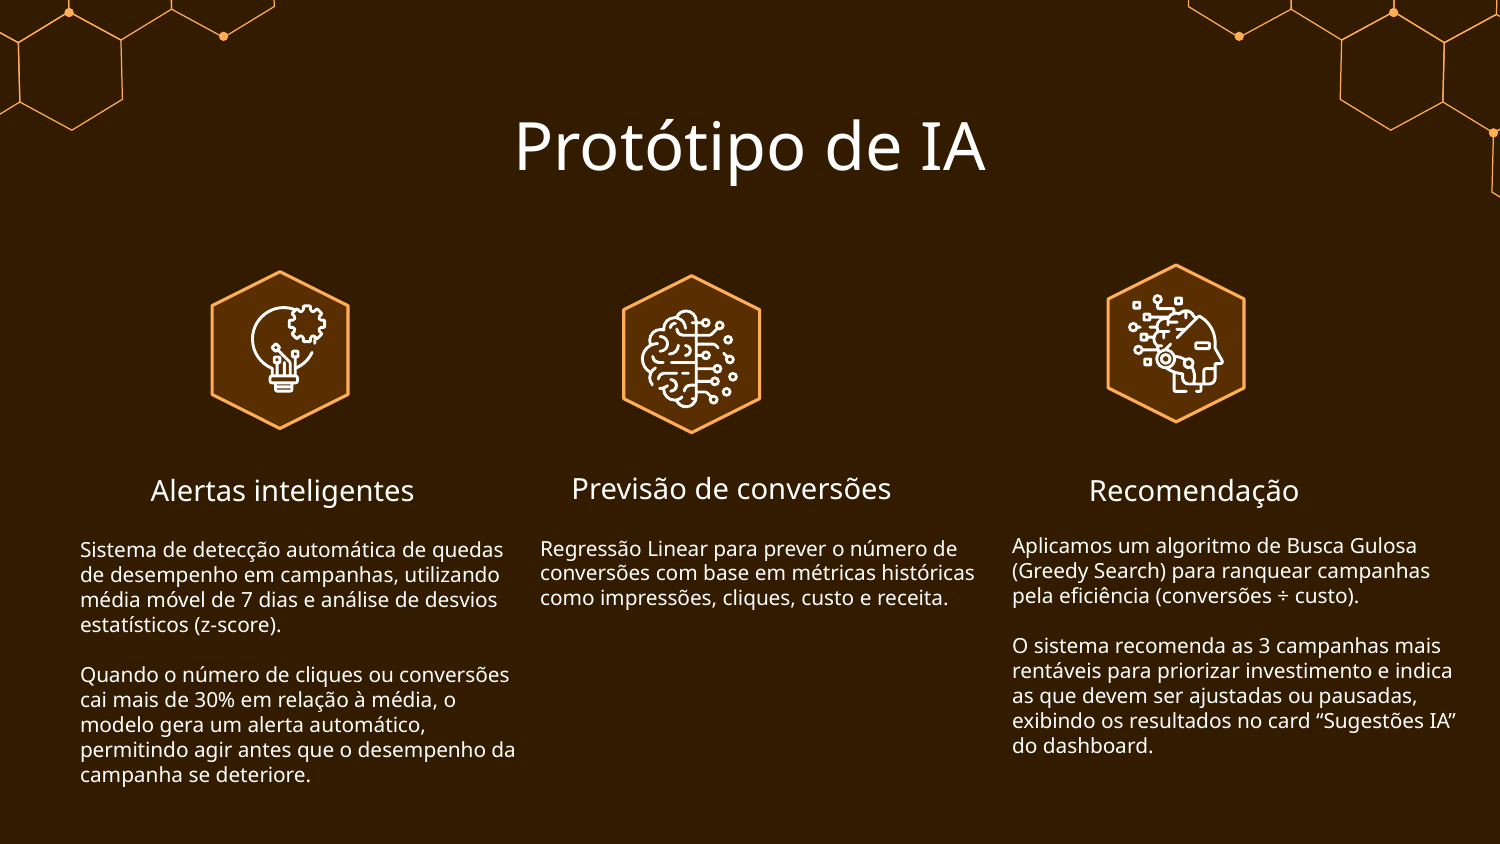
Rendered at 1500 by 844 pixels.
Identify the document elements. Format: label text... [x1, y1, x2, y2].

subtitle Alertas inteligentes [0, 447, 524, 523]
subtitle Previsão de conversões [389, 445, 1074, 521]
text_box [212, 271, 348, 429]
text_box Aplicamos um algoritmo de Busca Gulosa (Greedy Search) para ranquear campanhas pela eficiência (conversões ÷ custo). O sistema recomenda as 3 campanhas mais rentáveis para priorizar investimento e indica as que devem ser ajustadas ou pausadas, exibindo os resultados no card “Sugestões IA” do dashboard. [997, 517, 1480, 840]
subtitle Recomendação [985, 446, 1404, 520]
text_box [1127, 293, 1225, 394]
text_box [1136, 402, 1216, 422]
subtitle Sistema de detecção automática de quedas de desempenho em campanhas, utilizando média móvel de 7 dias e análise de desvios estatísticos (z-score). Quando o número de cliques ou conversões cai mais de 30% em relação à média, o modelo gera um alerta automático, permitindo agir antes que o desempenho da campanha se deteriore. [64, 523, 548, 844]
title Protótipo de IA [118, 88, 1382, 183]
text_box [251, 304, 327, 393]
text_box [623, 275, 760, 407]
text_box [1108, 265, 1245, 396]
text_box Regressão Linear para prever o número de conversões com base em métricas históricas como impressões, cliques, custo e receita. [524, 520, 1008, 843]
text_box [662, 418, 721, 433]
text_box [640, 309, 739, 409]
